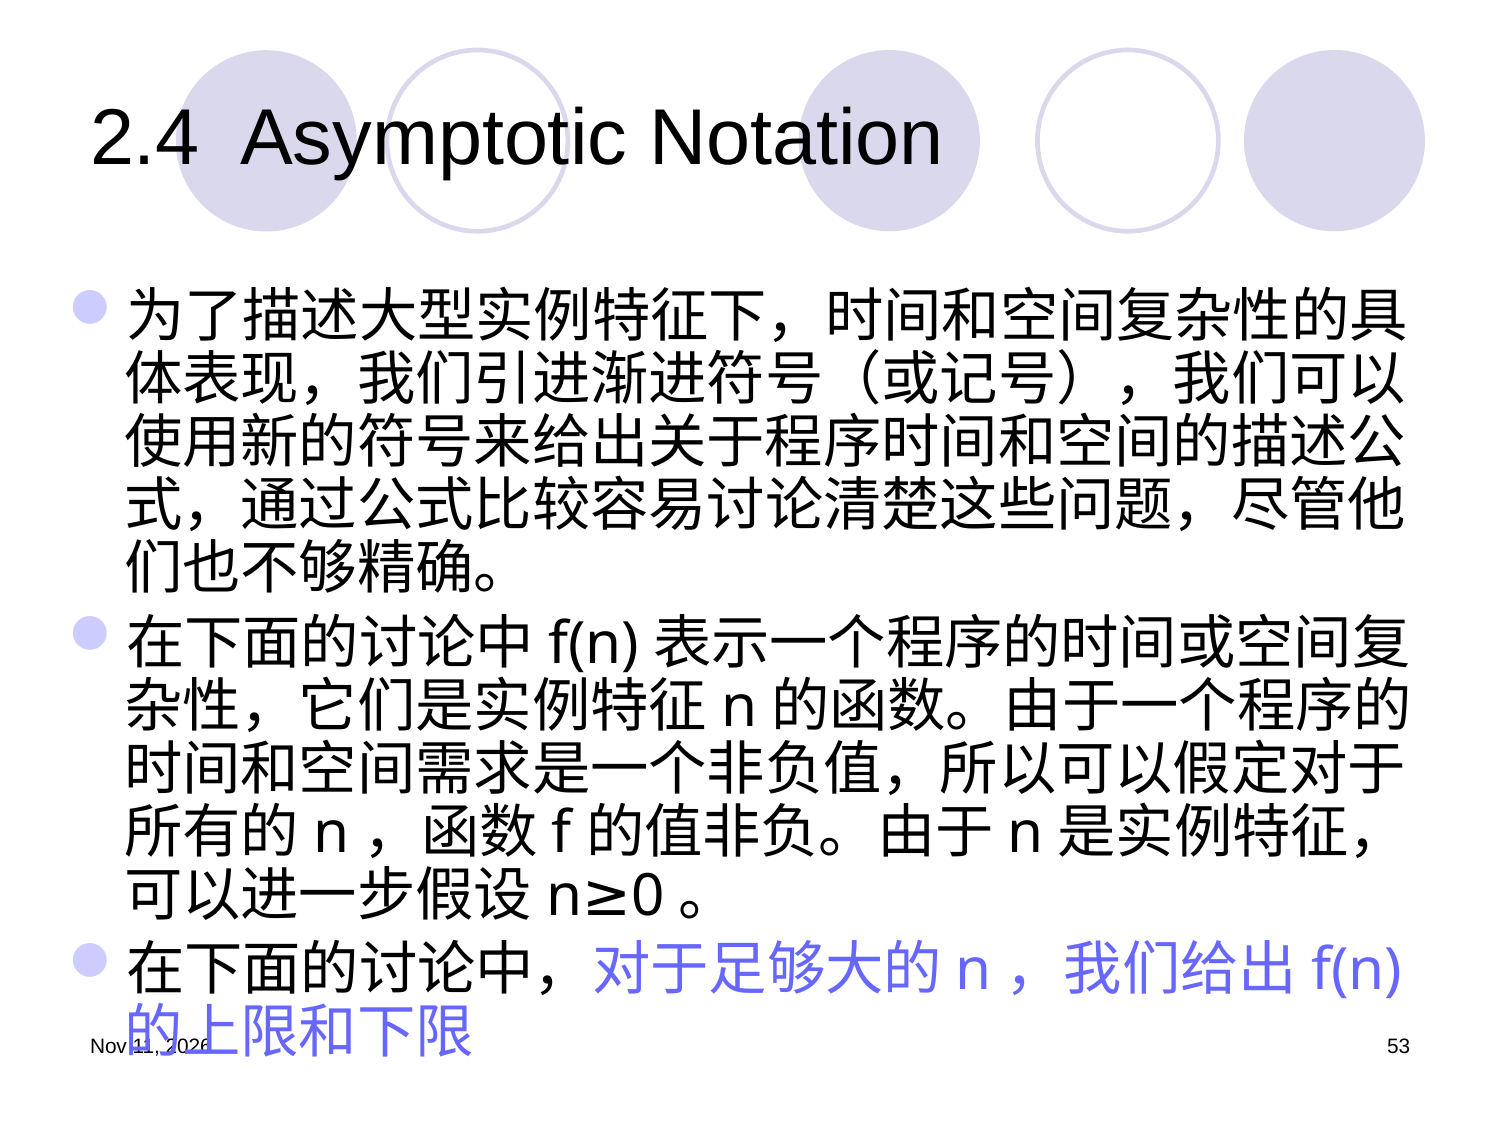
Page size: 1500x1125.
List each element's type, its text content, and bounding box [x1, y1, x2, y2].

title 2.4 Asymptotic Notation [74, 44, 1426, 233]
slide_number 53 [1074, 1024, 1426, 1101]
list 为了描述大型实例特征下，时间和空间复杂性的具体表现，我们引进渐进符号（或记号），我们可以使用新的符号来给出关于程序时间和空间的描述公式，通过公式比较容易讨论清楚这些问题，尽管他们也不够精确。 在下面的讨论中f(n)表示一个程序的时间或空间复杂性，它们是实例特征n的函数。由于一个程序的时间和空间需求是一个非负值，所以可以假定对于所有的n，函数f的值非负。由于n是实例特征，可以进一步假设n≥0。 在下面的讨论中，对于足够大的n，我们给出f(n)的上限和下限 [52, 278, 1455, 959]
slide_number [74, 1024, 426, 1101]
